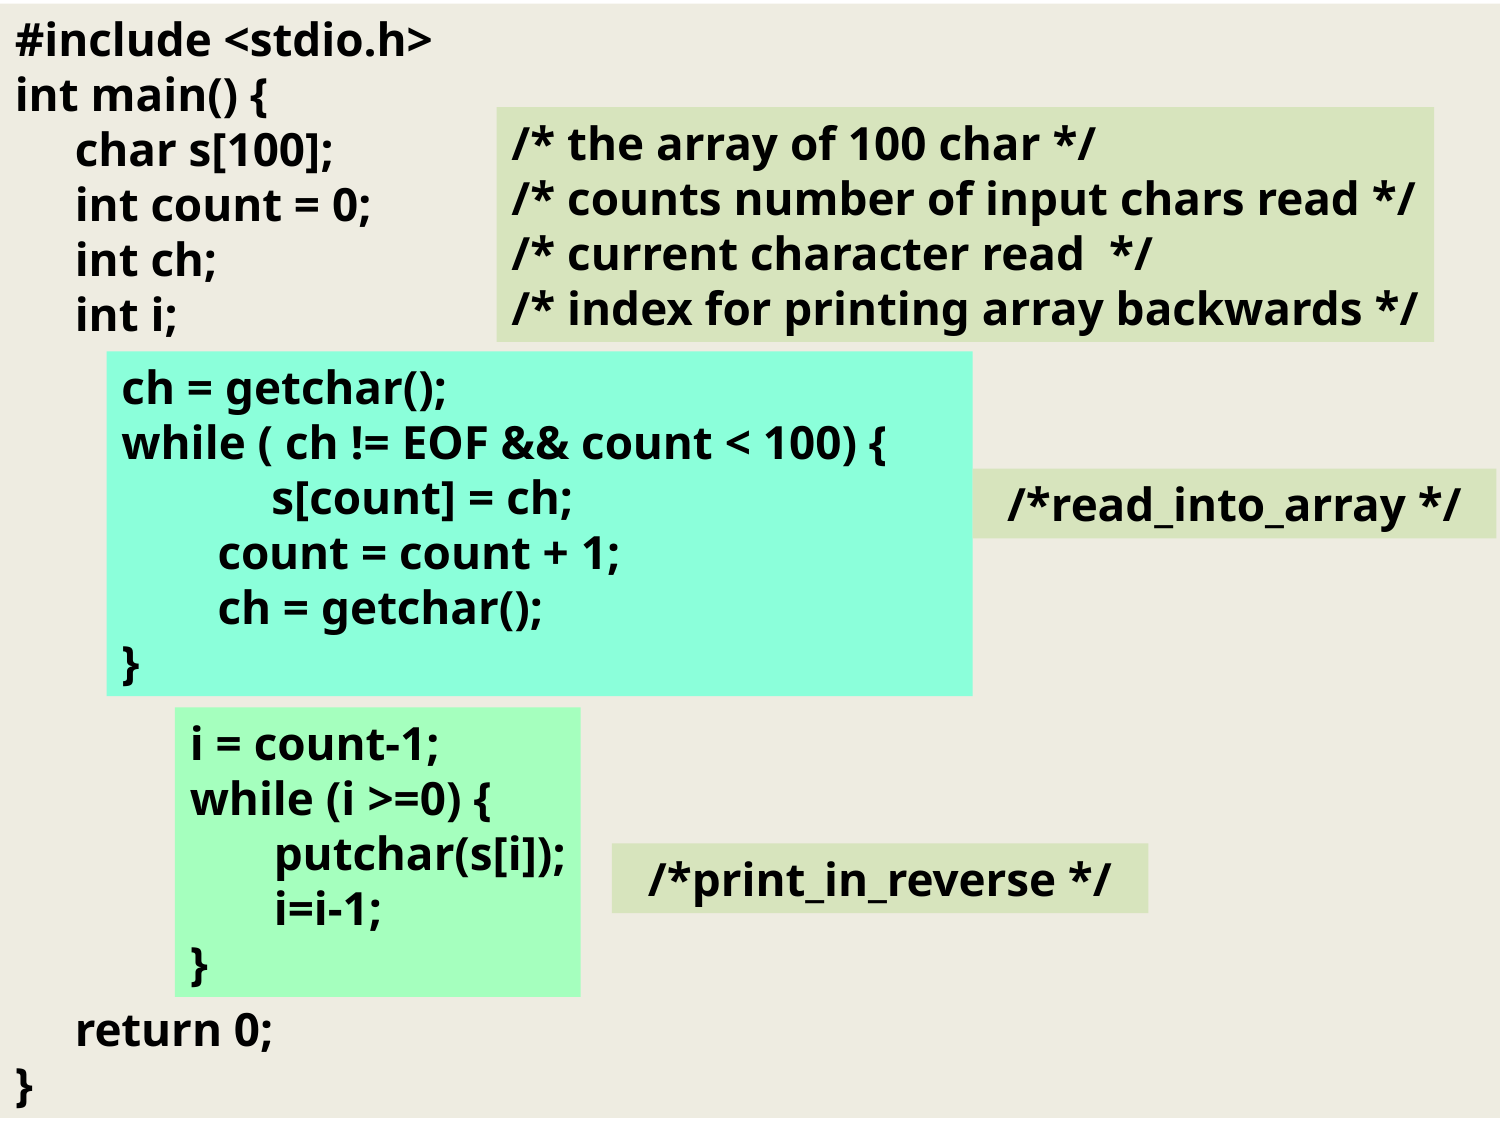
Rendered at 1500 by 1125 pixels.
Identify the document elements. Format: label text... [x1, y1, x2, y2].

text_box /*read_into_array */ [972, 468, 1497, 539]
text_box /* the array of 100 char */ /* counts number of input chars read */ /* current character read */ /* index for printing array backwards */ [496, 107, 1435, 342]
text_box ch = getchar(); while ( ch != EOF && count < 100) { s[count] = ch; count = count + 1; ch = getchar(); } [106, 351, 973, 697]
text_box #include <stdio.h> int main() { char s[100]; int count = 0; int ch; int i; return 0; } [0, 3, 1500, 1118]
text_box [140, 707, 1149, 1001]
